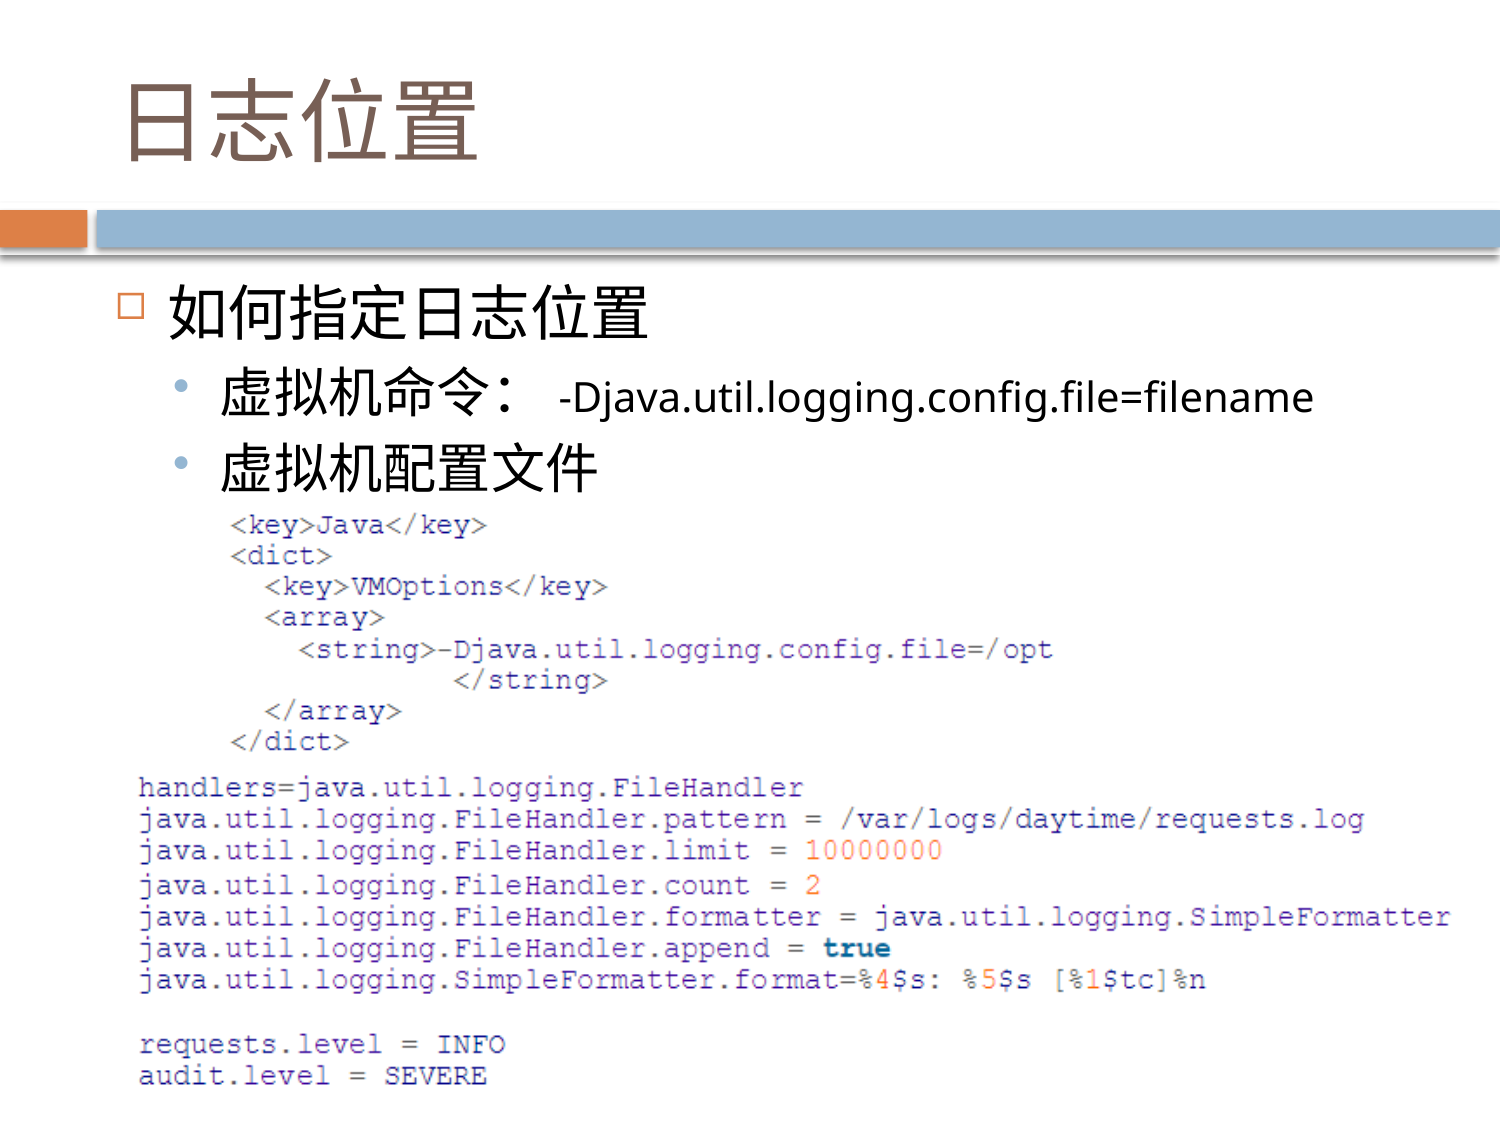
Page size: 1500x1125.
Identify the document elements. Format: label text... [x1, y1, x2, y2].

picture [134, 767, 1471, 1097]
list 如何指定日志位置 虚拟机命令：-Djava.util.logging.config.file=filename 虚拟机配置文件 日志属性文件 [100, 267, 1438, 1005]
title 日志位置 [100, 37, 1438, 200]
picture [222, 503, 1054, 764]
